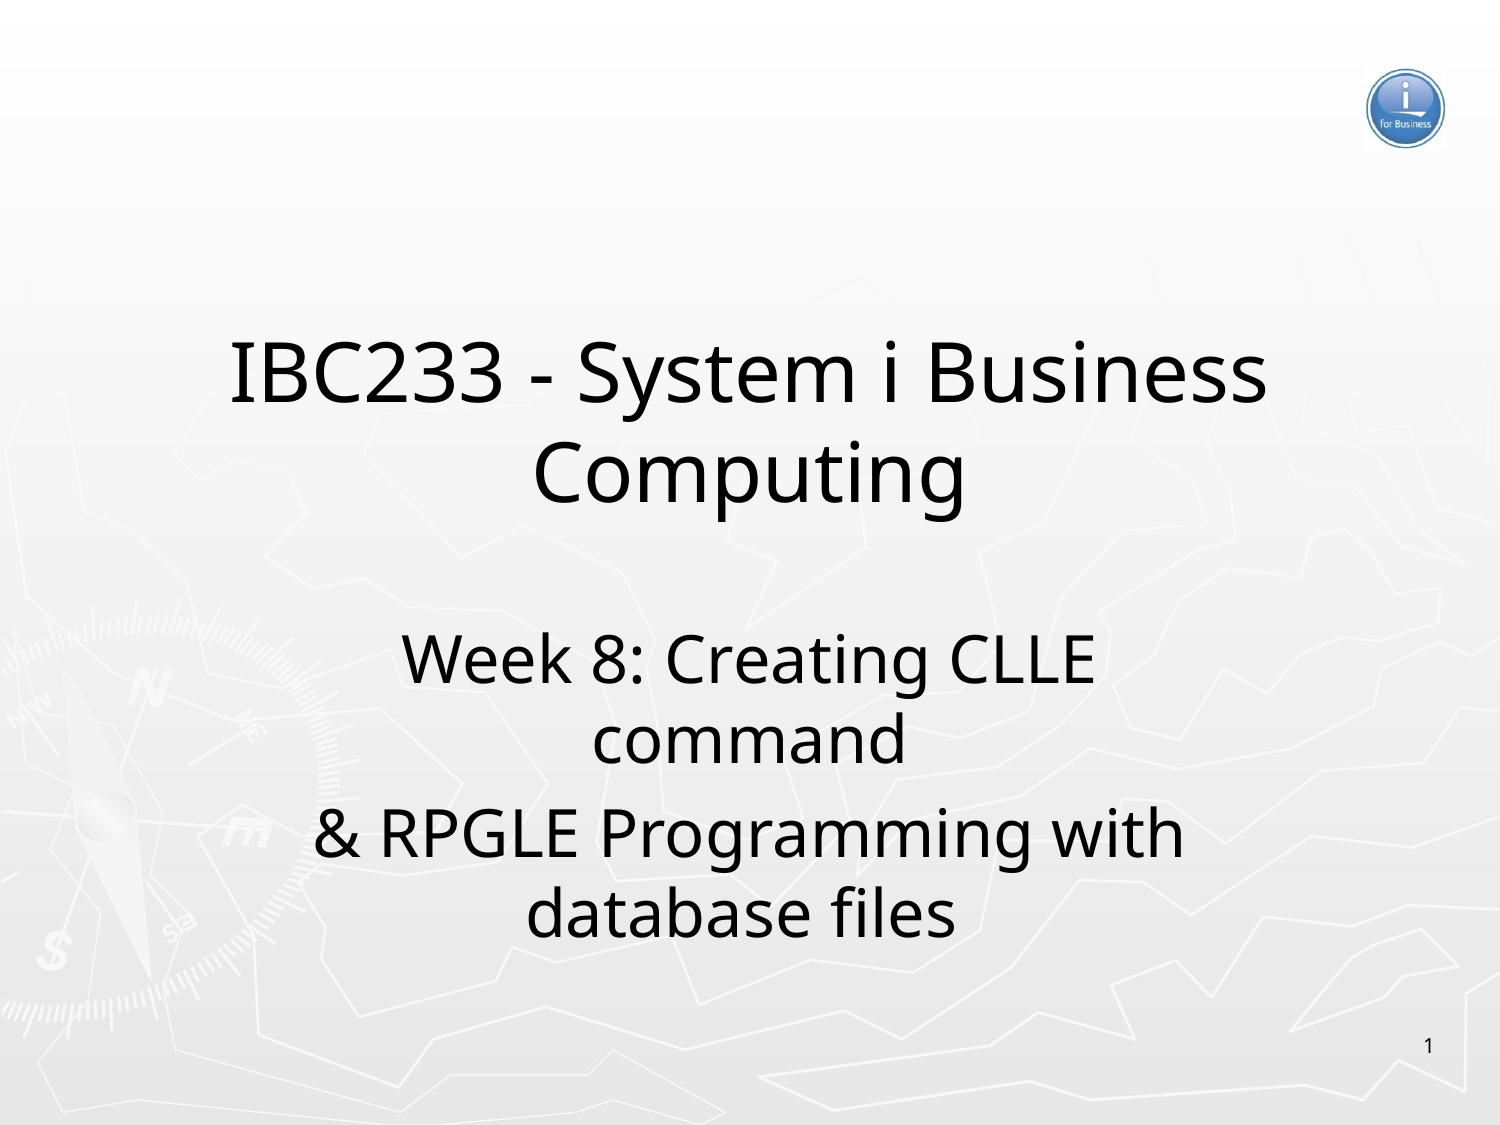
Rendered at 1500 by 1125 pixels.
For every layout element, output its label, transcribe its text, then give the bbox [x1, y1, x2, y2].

subtitle Week 8: Creating CLLE command & RPGLE Programming with database files [225, 609, 1275, 894]
slide_number 1 [1074, 1025, 1450, 1100]
picture [1363, 66, 1447, 150]
title IBC233 - System i Business Computing [112, 302, 1388, 528]
